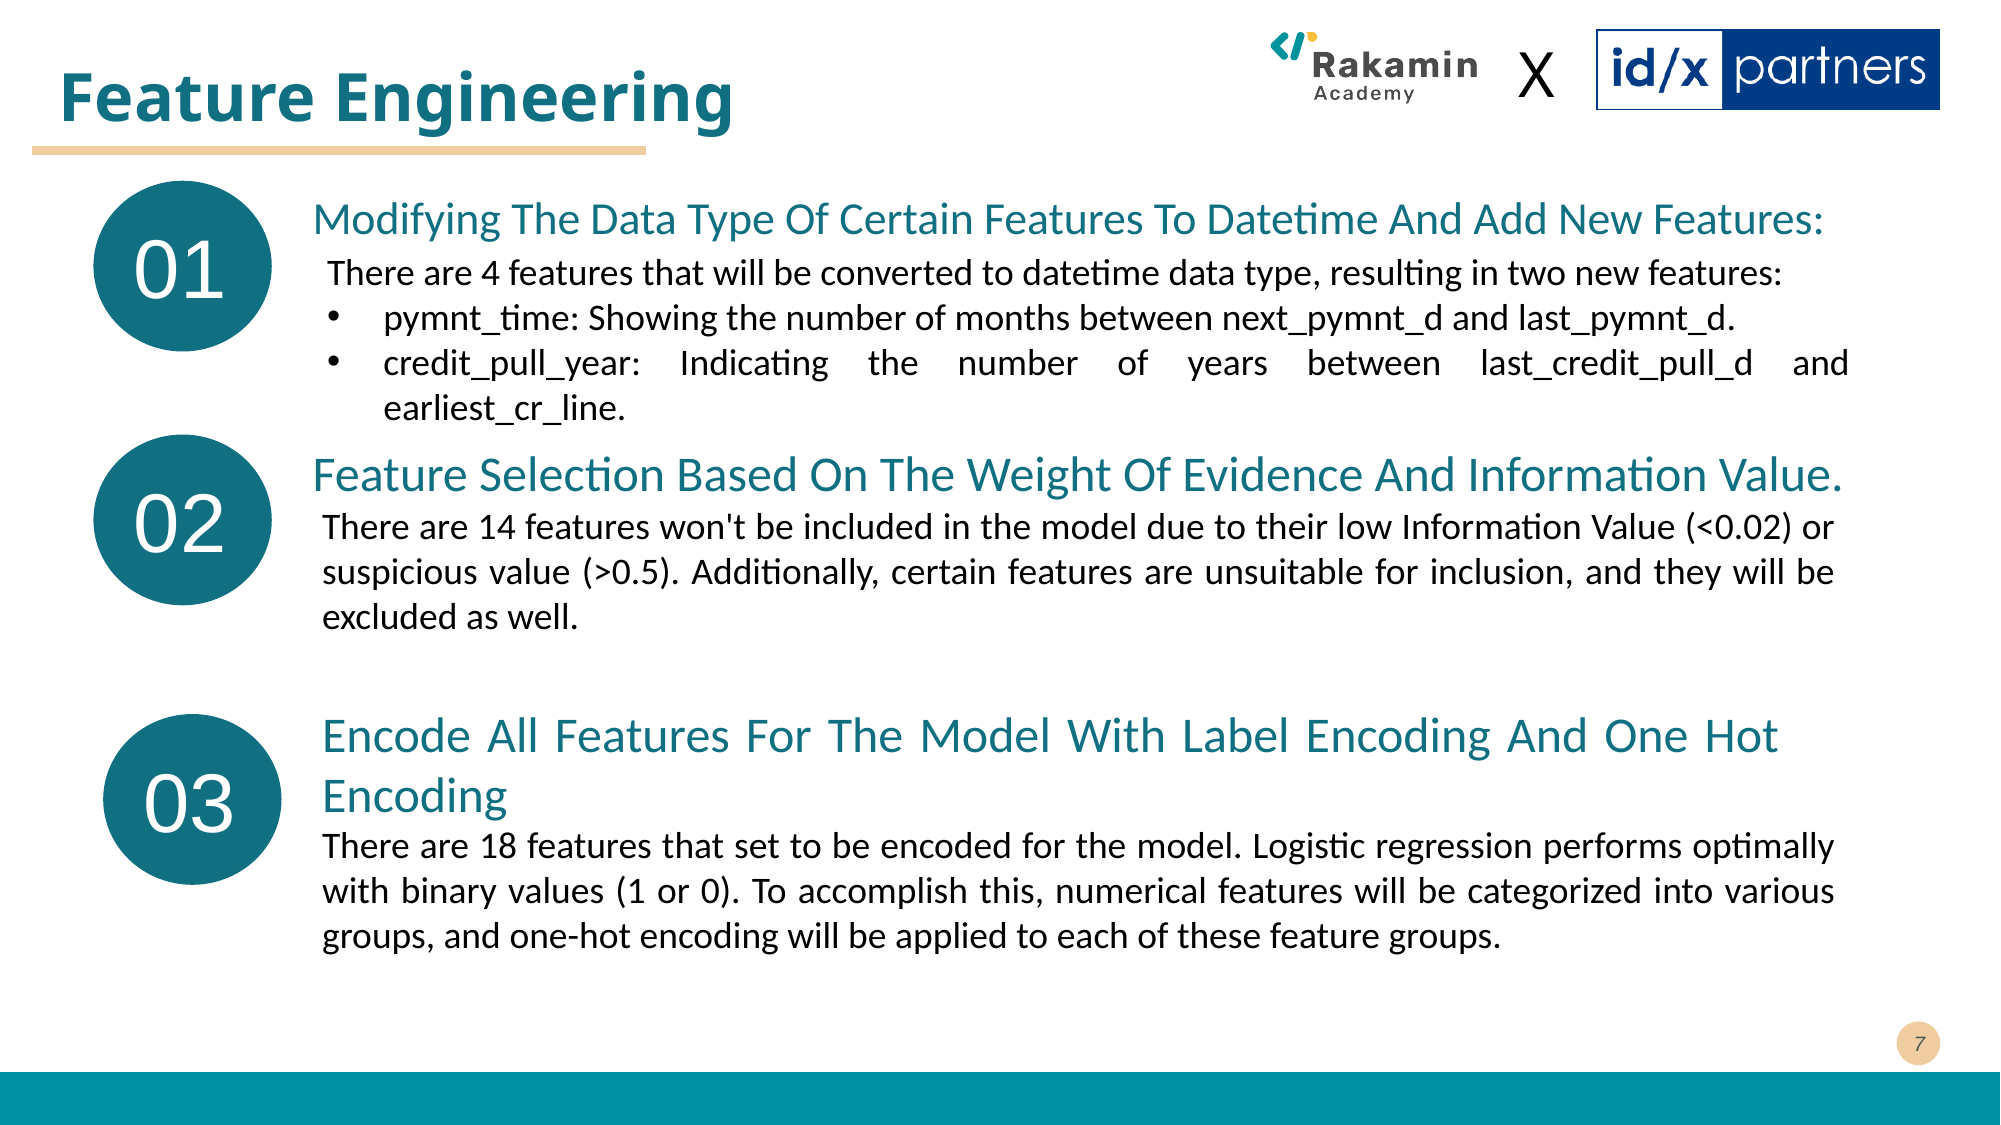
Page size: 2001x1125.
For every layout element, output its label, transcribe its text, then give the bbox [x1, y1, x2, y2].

text_box Modifying The Data Type Of Certain Features To Datetime And Add New Features: [298, 181, 1985, 252]
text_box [93, 180, 298, 352]
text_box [103, 714, 308, 885]
text_box There are 18 features that set to be encoded for the model. Logistic regression performs optimally with binary values (1 or 0). To accomplish this, numerical features will be categorized into various groups, and one-hot encoding will be applied to each of these feature groups. [307, 813, 1852, 964]
text_box Encode All Features For The Model With Label Encoding And One Hot Encoding [307, 695, 1795, 813]
slide_number 7 [1881, 1012, 1940, 1072]
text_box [1258, 20, 1940, 127]
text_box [93, 434, 298, 606]
text_box There are 14 features won't be included in the model due to their low Information Value (<0.02) or suspicious value (>0.5). Additionally, certain features are unsuitable for inclusion, and they will be excluded as well. [307, 494, 1852, 645]
text_box There are 4 features that will be converted to datetime data type, resulting in two new features: pymnt_time: Showing the number of months between next_pymnt_d and last_pymnt_d. credit_pull_year: Indicating the number of years between last_credit_pull_d and earliest_cr_line. [312, 241, 1866, 434]
title Feature Engineering [43, 34, 1769, 167]
text_box [0, 1072, 2000, 1125]
text_box Feature Selection Based On The Weight Of Evidence And Information Value. [298, 434, 1881, 510]
